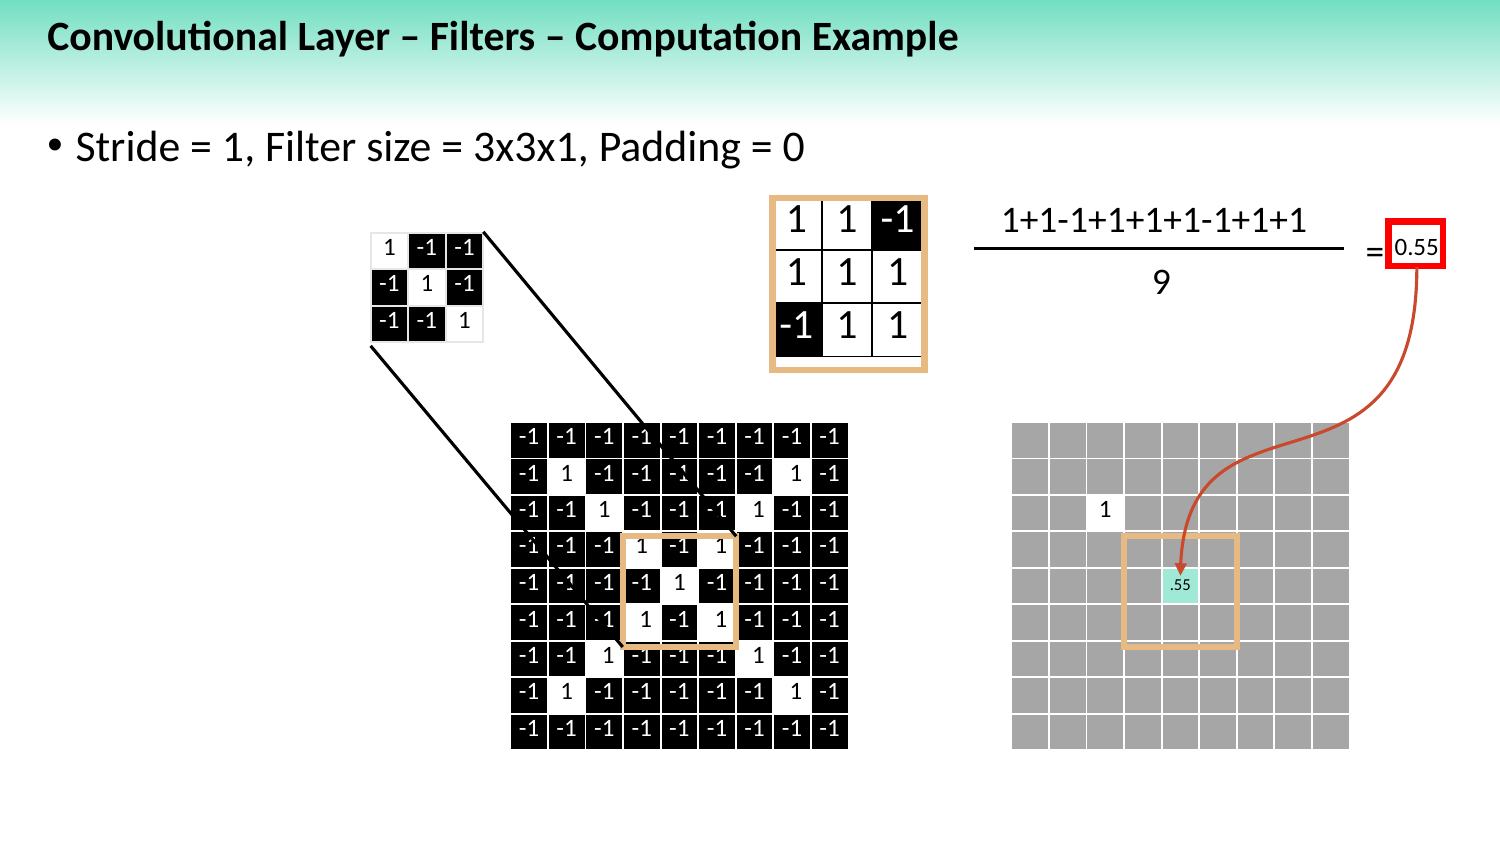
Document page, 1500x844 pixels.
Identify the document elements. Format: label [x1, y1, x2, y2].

text_box [771, 197, 926, 371]
table_cell [1050, 459, 1086, 494]
table_cell [812, 605, 848, 640]
table_cell [549, 647, 585, 676]
table_cell [1200, 678, 1236, 713]
table_cell [1200, 715, 1236, 749]
table_cell [1012, 569, 1048, 603]
table_cell [1050, 605, 1086, 640]
table_cell [1163, 678, 1198, 713]
table_cell [1050, 569, 1086, 603]
table_cell [1275, 678, 1311, 713]
table_cell [1238, 605, 1273, 640]
table_cell [624, 648, 660, 676]
table_cell [737, 605, 772, 640]
table_header [774, 423, 810, 458]
text_box [370, 231, 737, 648]
table_cell [737, 642, 772, 676]
table_cell [1313, 569, 1349, 603]
table_cell [1200, 648, 1236, 676]
table_cell [1238, 569, 1273, 603]
table_cell [812, 496, 848, 530]
table_cell [1087, 605, 1123, 640]
table_cell [1125, 715, 1161, 749]
table_cell [409, 270, 445, 305]
table_cell [1313, 605, 1349, 640]
table_cell [511, 715, 547, 749]
table_cell [1313, 541, 1349, 567]
table_cell [1275, 569, 1311, 603]
table_cell [812, 715, 848, 749]
table_cell [774, 459, 810, 494]
table_cell [1275, 541, 1311, 567]
table_cell [1125, 678, 1161, 713]
table_cell [699, 715, 735, 749]
table_cell [1163, 648, 1198, 676]
table_cell [1125, 648, 1161, 676]
table_cell [1050, 678, 1086, 713]
table_cell [1012, 678, 1048, 713]
table_cell [1163, 715, 1198, 749]
table_cell [737, 678, 772, 713]
table_cell [774, 605, 810, 640]
table_header [1012, 423, 1048, 458]
table_cell [1125, 459, 1144, 494]
table_cell [774, 496, 810, 530]
table_cell [1125, 496, 1144, 530]
table_cell [737, 496, 772, 530]
table_cell [1275, 605, 1311, 640]
table_cell [1050, 532, 1086, 567]
table_cell [774, 678, 810, 713]
table_cell [1050, 715, 1086, 749]
table_header [737, 423, 772, 458]
table_cell [372, 270, 407, 305]
table_cell [1087, 569, 1123, 603]
list [32, 116, 1327, 199]
table_cell [586, 647, 622, 676]
table_cell [1012, 642, 1048, 676]
table_cell [662, 678, 697, 713]
table_cell [1087, 715, 1123, 749]
table_cell [737, 715, 772, 749]
table_cell [1313, 642, 1349, 676]
table_cell [1087, 532, 1123, 567]
table_header [409, 234, 445, 268]
table_header [447, 234, 482, 268]
table_cell [662, 648, 697, 676]
table_cell [812, 459, 848, 494]
table_cell [662, 715, 697, 749]
table_cell [549, 715, 585, 749]
table_header [1125, 423, 1144, 458]
table_cell [1012, 496, 1048, 530]
table_cell [586, 678, 622, 713]
table_cell [1238, 715, 1273, 749]
table_cell [409, 307, 445, 341]
table_cell [1050, 496, 1086, 530]
table_cell [447, 270, 482, 305]
table_cell [1012, 459, 1048, 494]
table_cell [737, 459, 772, 494]
table_cell [1087, 642, 1123, 676]
table_header [372, 234, 407, 268]
table_cell [372, 307, 407, 341]
table_cell [1012, 715, 1048, 749]
table_cell [1087, 678, 1123, 713]
table_cell [1313, 715, 1349, 749]
table_cell [1050, 642, 1086, 676]
table_cell [447, 307, 482, 341]
table_cell [1012, 532, 1048, 567]
table_header [812, 423, 848, 458]
table_cell [1087, 496, 1123, 530]
table_header [1050, 423, 1086, 458]
table_cell [624, 715, 660, 749]
table_cell [774, 532, 810, 567]
text_box [948, 187, 1459, 648]
table_header [1087, 423, 1123, 458]
table_cell [737, 532, 772, 567]
table_cell [774, 642, 810, 676]
table_cell [812, 569, 848, 603]
table_cell [1238, 642, 1273, 676]
table_cell [774, 715, 810, 749]
table_cell [511, 647, 547, 676]
table_cell [1275, 715, 1311, 749]
text_box [32, 0, 1080, 66]
table_cell [1087, 459, 1123, 494]
table_cell [511, 678, 547, 713]
table_cell [1238, 541, 1273, 567]
table_cell [812, 642, 848, 676]
table_cell [1275, 642, 1311, 676]
table_cell [774, 569, 810, 603]
table_cell [586, 715, 622, 749]
table_cell [812, 678, 848, 713]
table_cell [812, 532, 848, 567]
table_cell [699, 648, 735, 676]
table_cell [1012, 605, 1048, 640]
table_cell [624, 678, 660, 713]
table_cell [699, 678, 735, 713]
table_cell [1313, 678, 1349, 713]
table_cell [1238, 678, 1273, 713]
table_cell [549, 678, 585, 713]
table_cell [737, 569, 772, 603]
